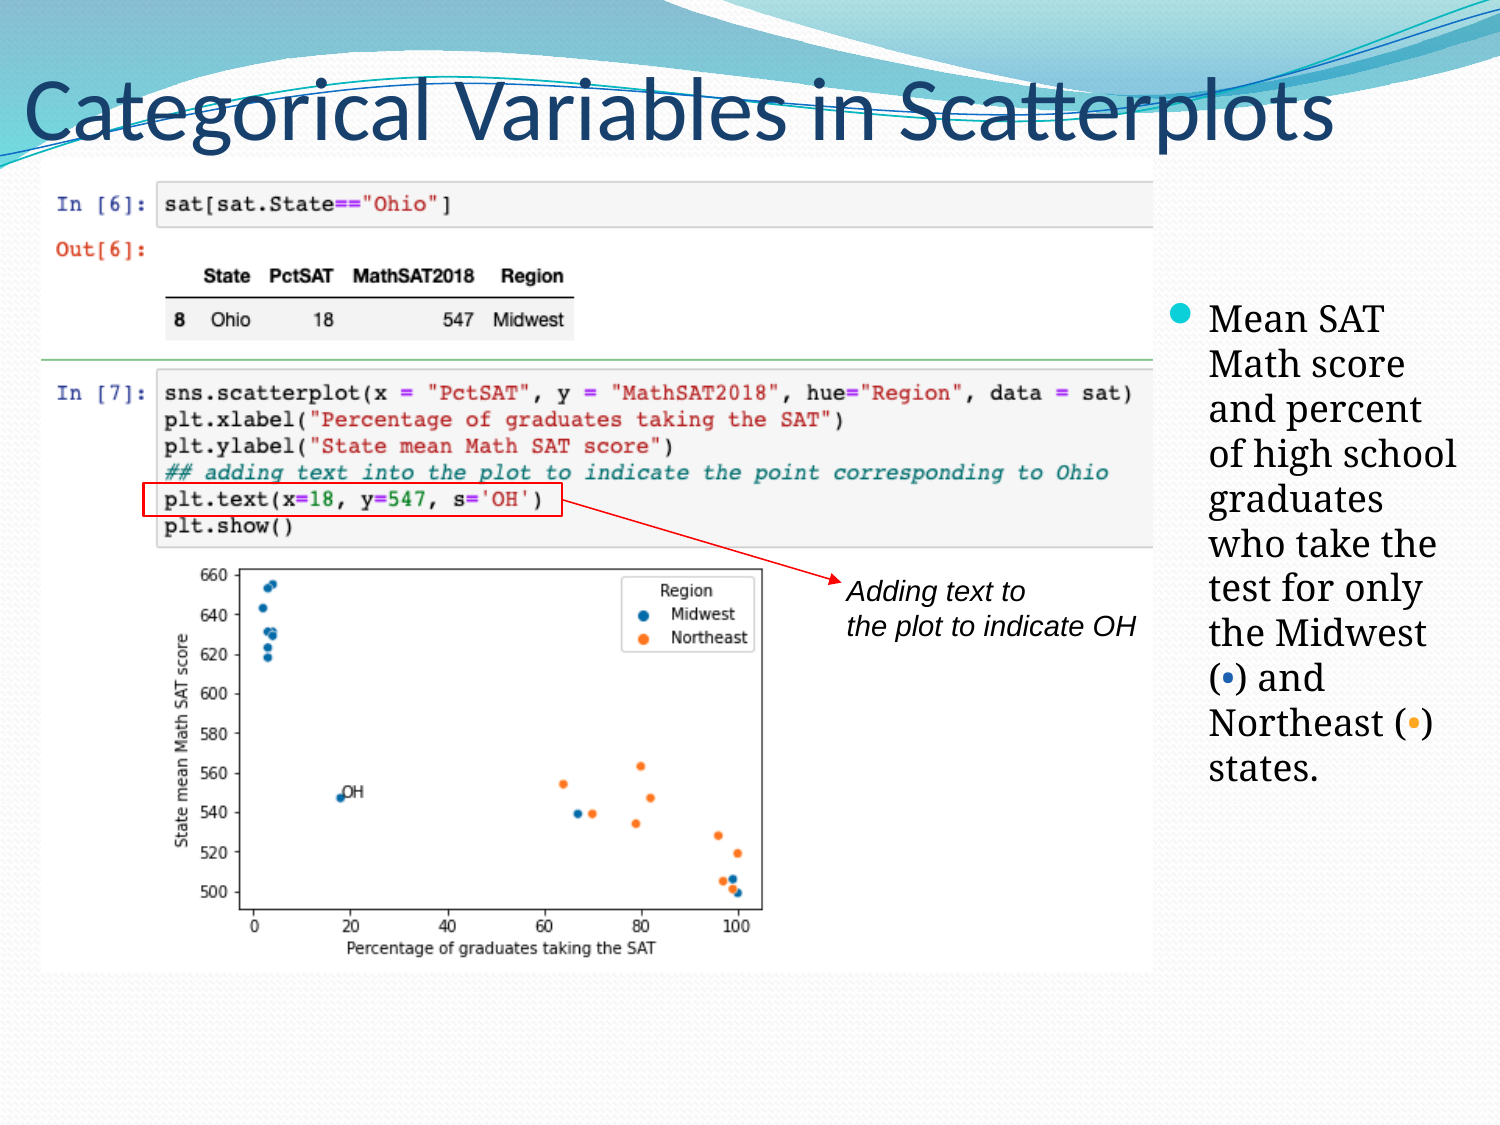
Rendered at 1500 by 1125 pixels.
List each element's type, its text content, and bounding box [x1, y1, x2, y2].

list Mean SAT Math score and percent of high school graduates who take the test for only the Midwest (•) and Northeast (•) states. [1159, 287, 1479, 834]
picture [41, 157, 1153, 973]
text_box Categorical Variables in Scatterplots [24, 0, 1388, 159]
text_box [561, 499, 842, 583]
